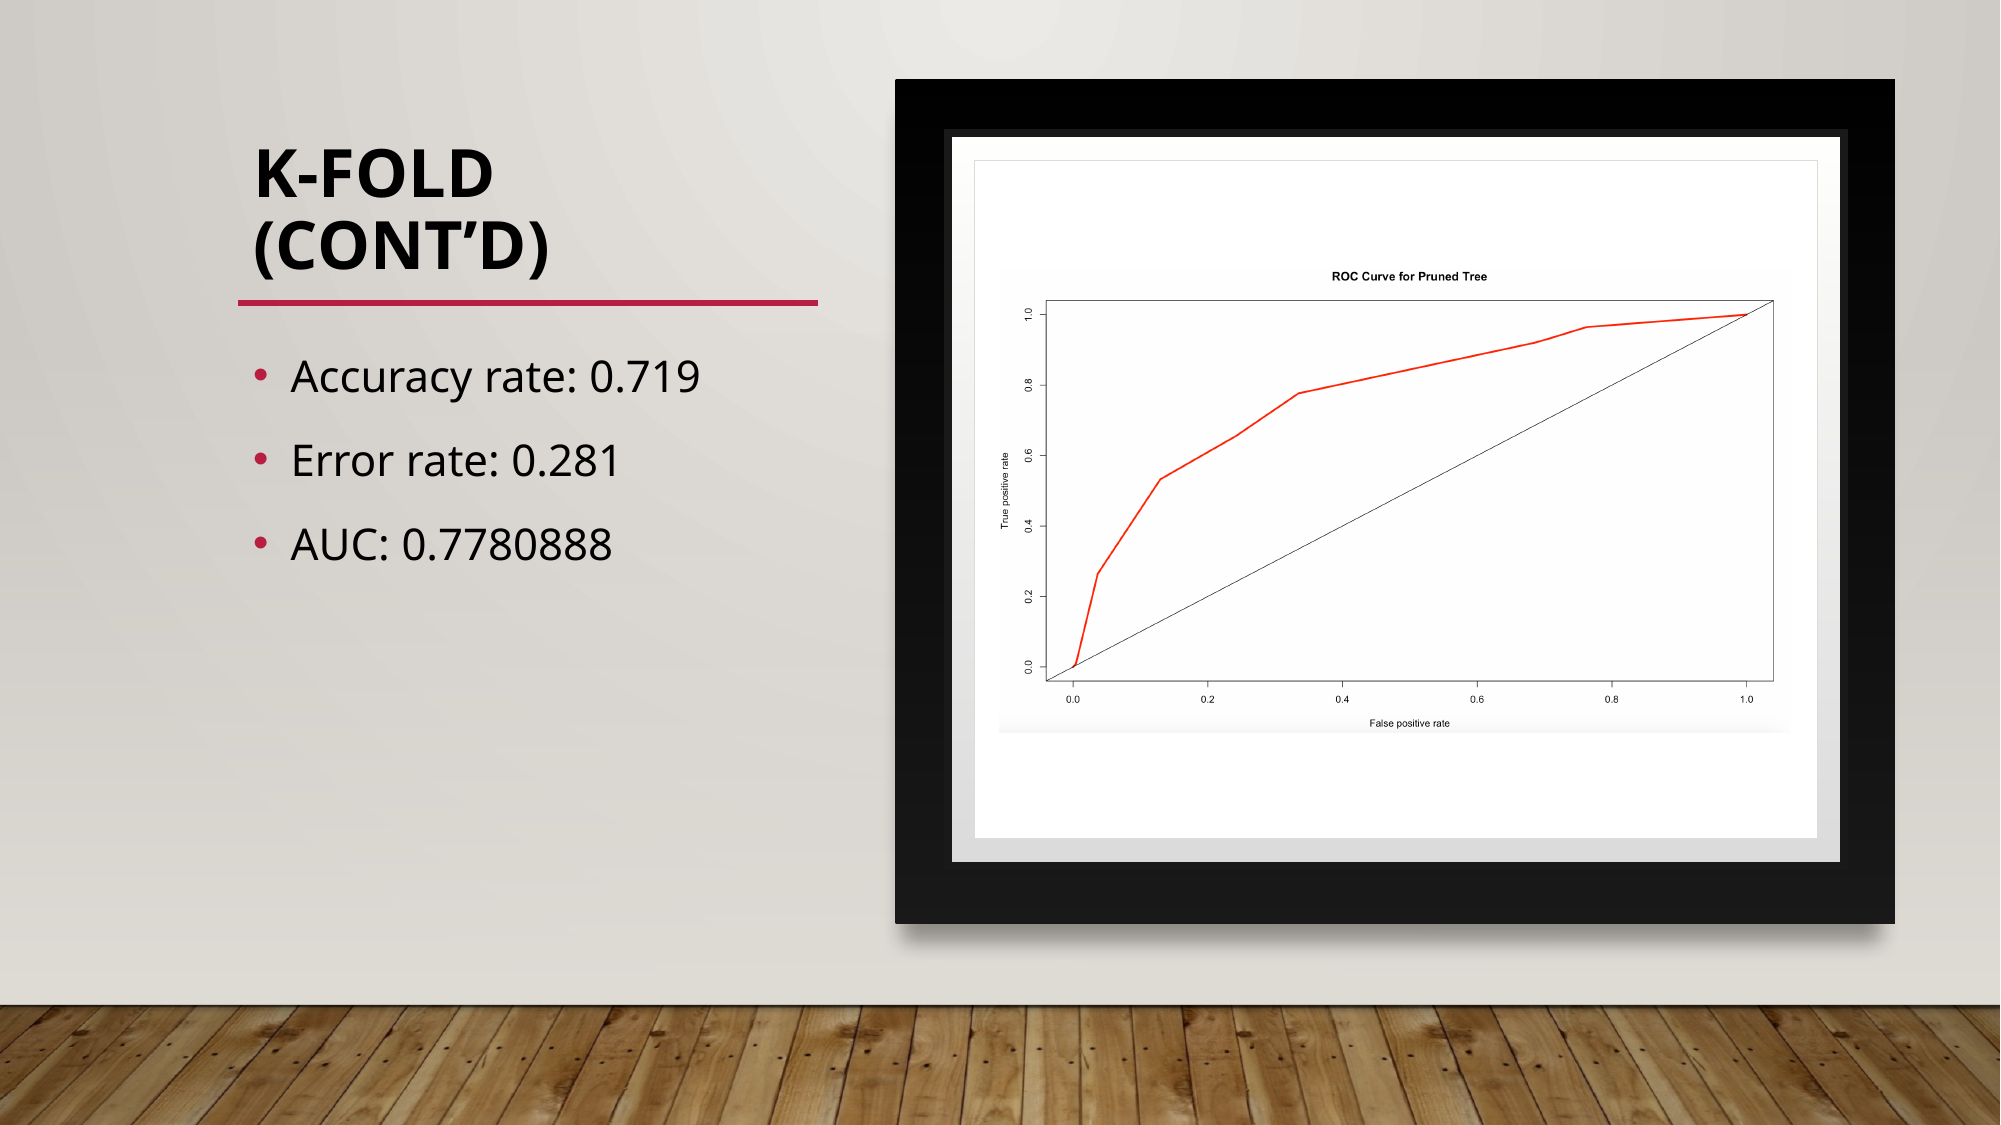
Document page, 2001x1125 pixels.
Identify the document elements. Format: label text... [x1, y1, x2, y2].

picture [0, 1006, 2000, 1125]
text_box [895, 78, 1896, 924]
picture [999, 267, 1791, 733]
list Accuracy rate: 0.719 Error rate: 0.281 AUC: 0.7780888 [238, 330, 817, 897]
text_box [0, 330, 2000, 1004]
text_box [0, 0, 2000, 330]
title K-fold (cont’d) [238, 131, 818, 302]
